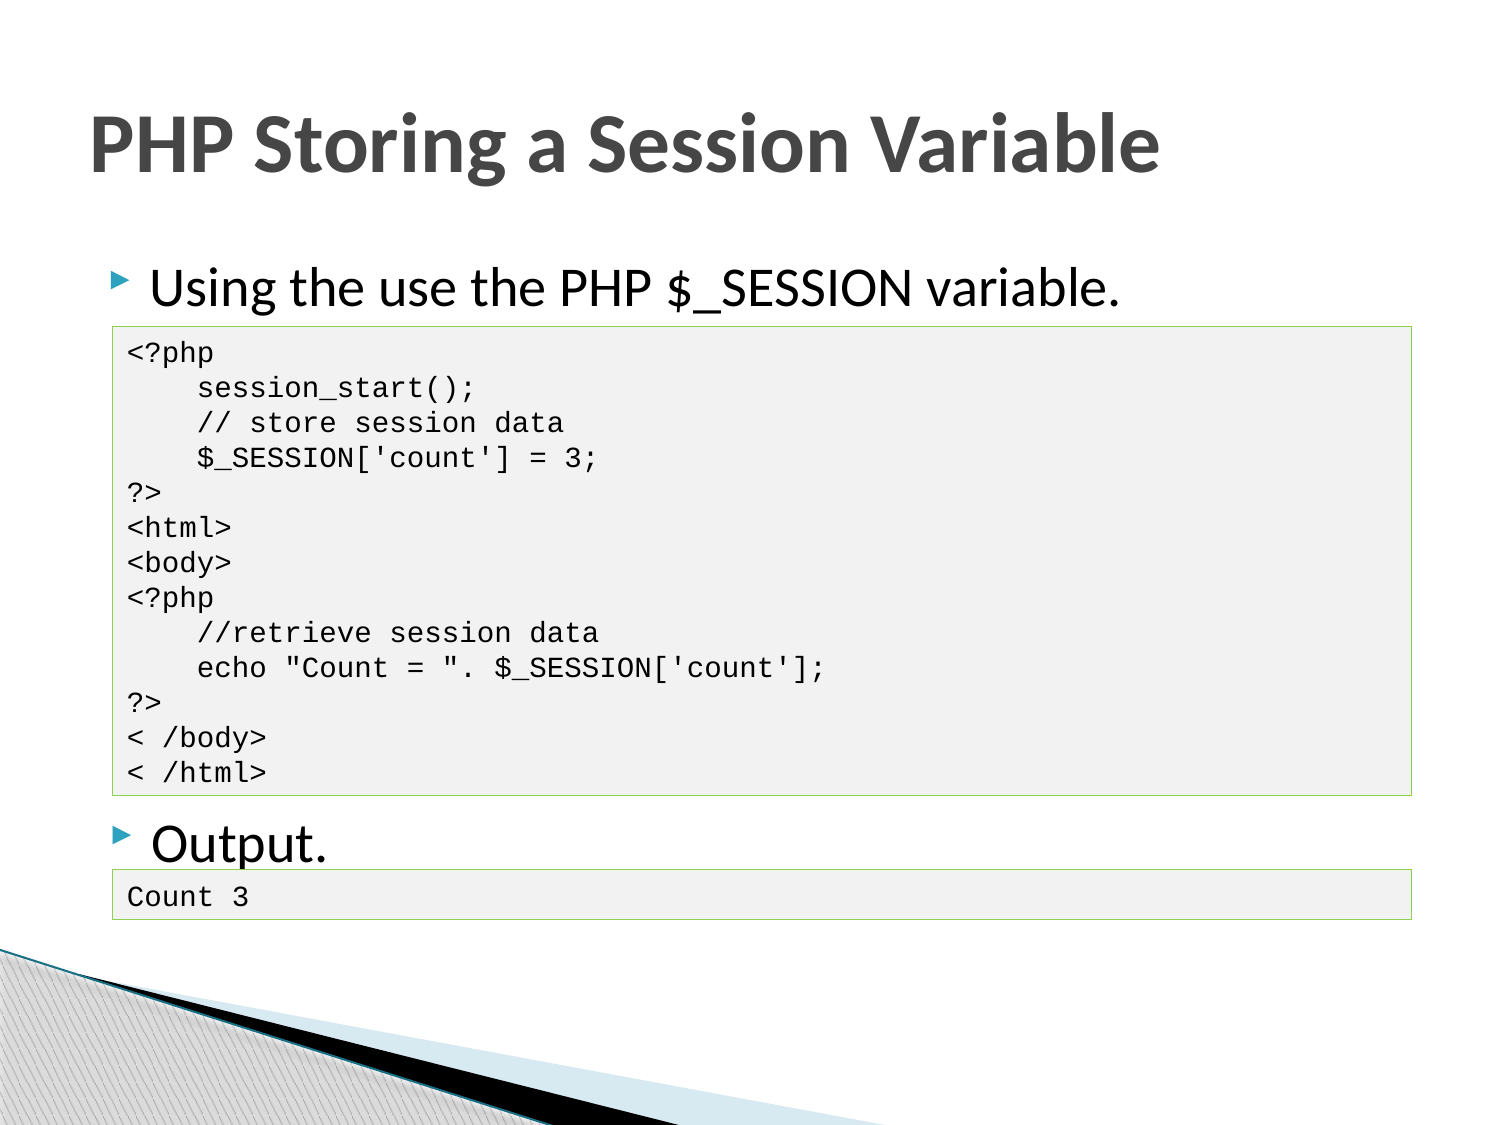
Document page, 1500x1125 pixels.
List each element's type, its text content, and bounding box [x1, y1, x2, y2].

title PHP Storing a Session Variable [75, 45, 1425, 233]
text_box Output. [76, 798, 1427, 906]
list Using the use the PHP $_SESSION variable. [75, 243, 1425, 350]
text_box Count 3 [112, 869, 1412, 920]
text_box <?php session_start(); // store session data $_SESSION['count'] = 3; ?> <html> <body> <?php //retrieve session data echo "Count = ". $_SESSION['count']; ?> < /body> < /html> [112, 326, 1412, 796]
